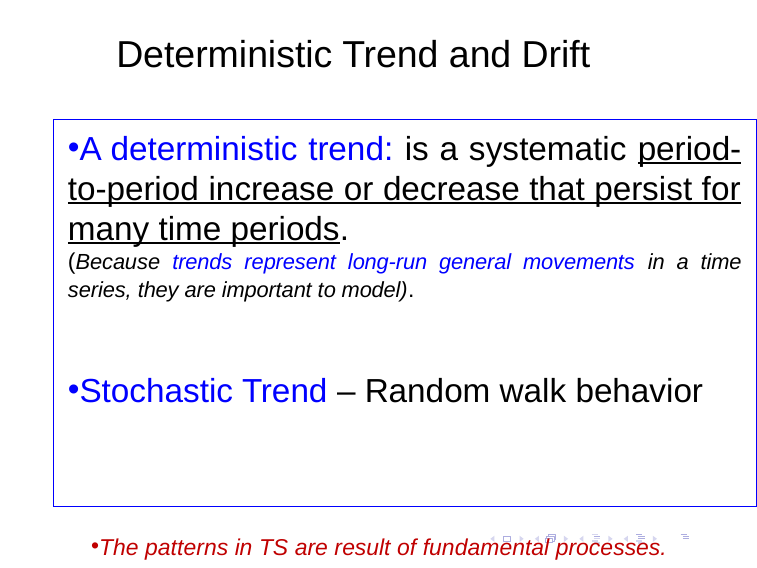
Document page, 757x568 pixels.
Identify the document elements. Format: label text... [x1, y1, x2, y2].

text_box The patterns in TS are result of fundamental processes. [76, 524, 757, 567]
title Deterministic Trend and Drift [116, 32, 640, 73]
text_box A deterministic trend: is a systematic period-to-period increase or decrease that persist for many time periods. (Because trends represent long-run general movements in a time series, they are important to model). Stochastic Trend – Random walk behavior [53, 119, 757, 507]
